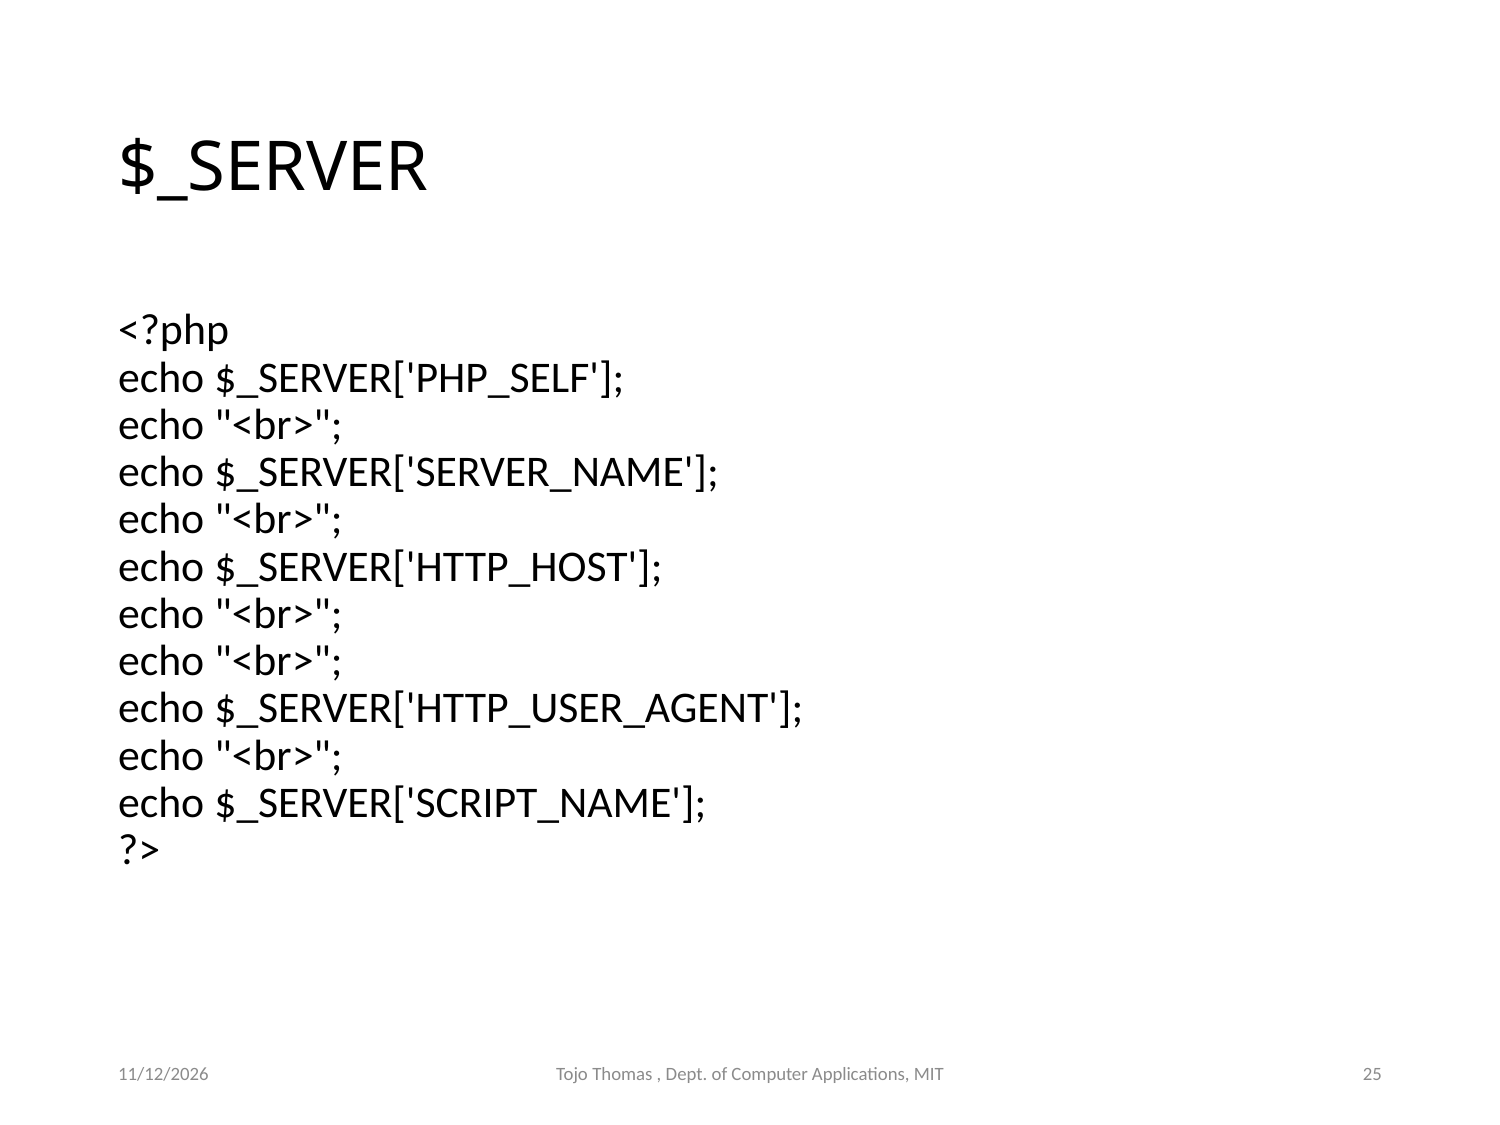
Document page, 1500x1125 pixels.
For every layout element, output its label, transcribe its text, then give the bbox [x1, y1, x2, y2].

slide_number 25 [1059, 1042, 1397, 1103]
list <?php echo $_SERVER['PHP_SELF']; echo "<br>"; echo $_SERVER['SERVER_NAME']; echo "<br>"; echo $_SERVER['HTTP_HOST']; echo "<br>"; echo "<br>"; echo $_SERVER['HTTP_USER_AGENT']; echo "<br>"; echo $_SERVER['SCRIPT_NAME']; ?> [103, 299, 1397, 1014]
footer Tojo Thomas , Dept. of Computer Applications, MIT [496, 1042, 1004, 1103]
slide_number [103, 1042, 441, 1103]
title $_SERVER [103, 59, 1397, 278]
